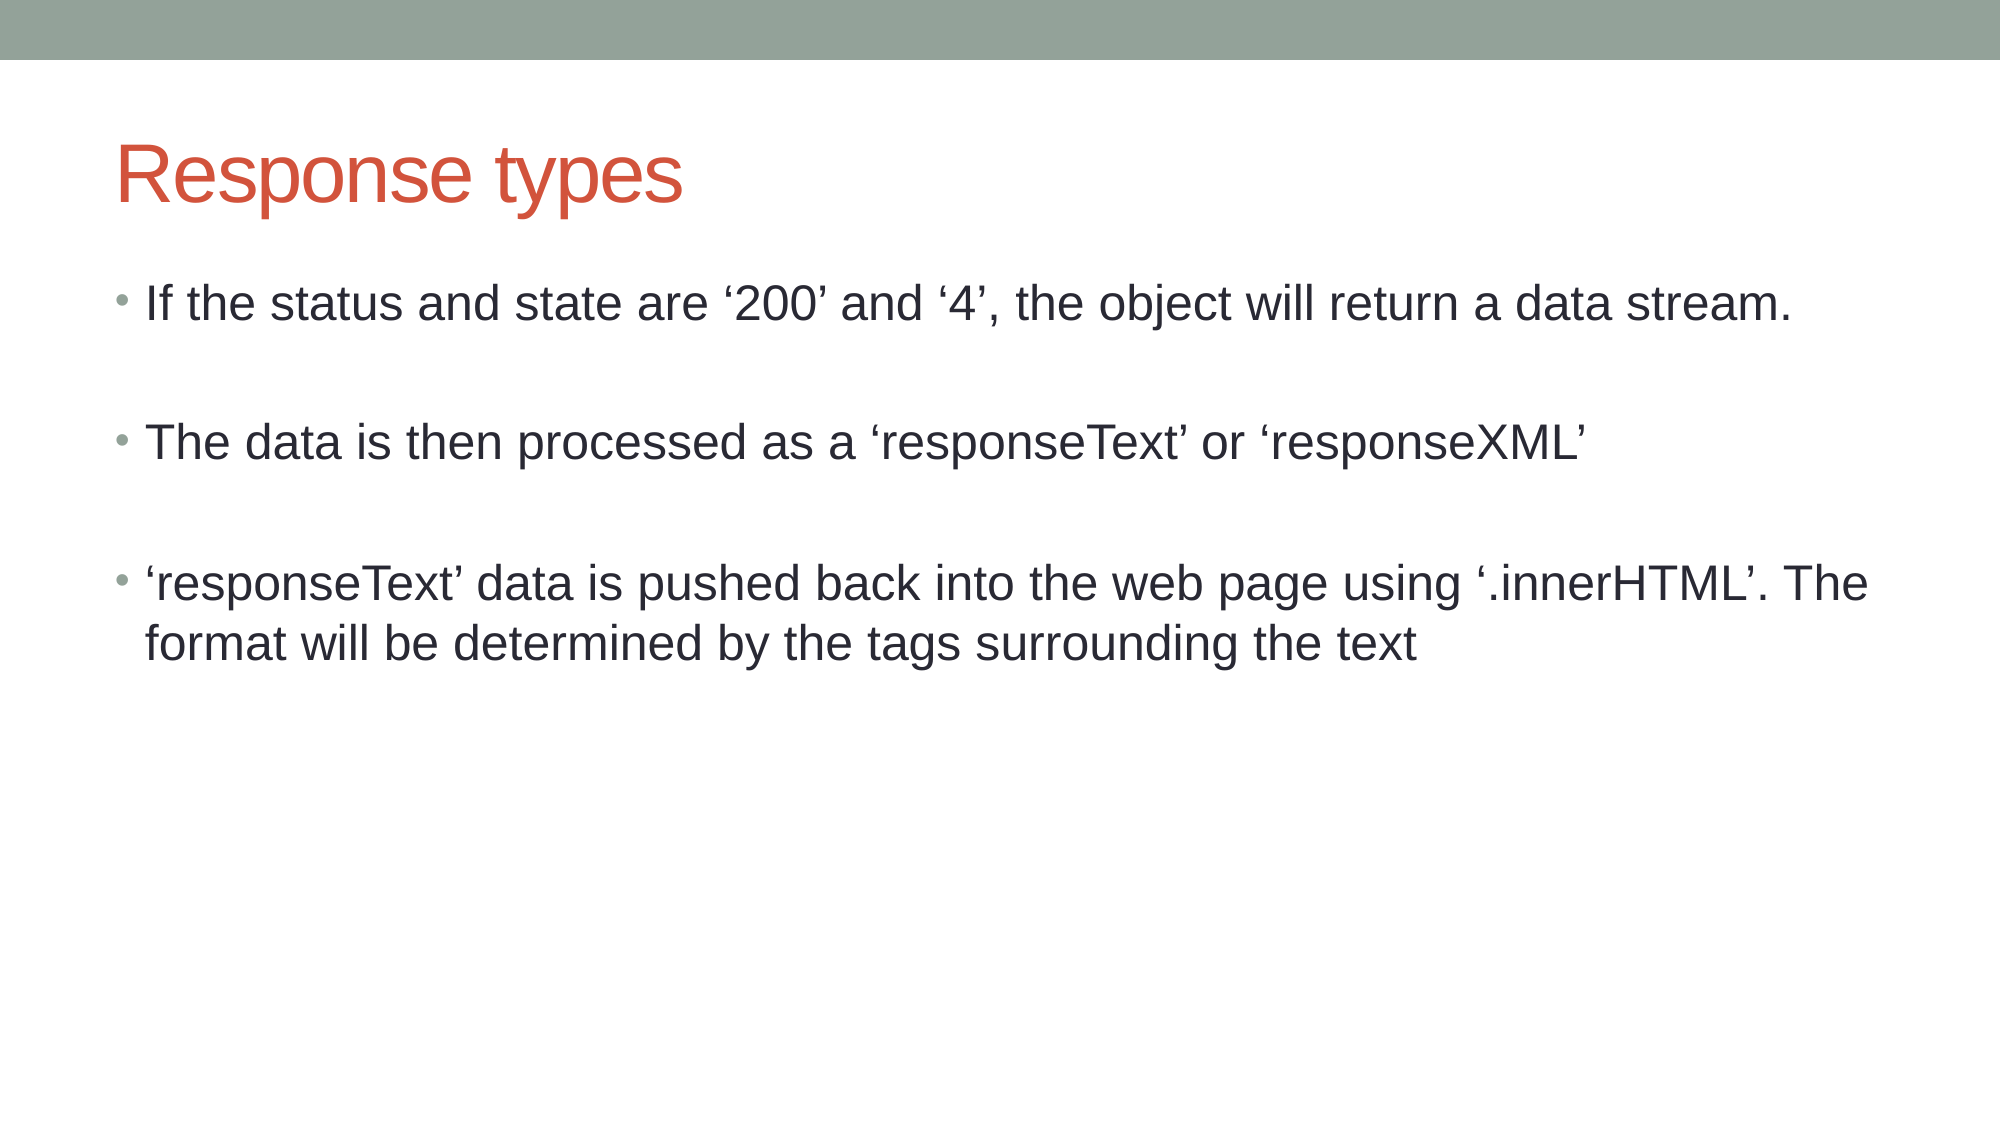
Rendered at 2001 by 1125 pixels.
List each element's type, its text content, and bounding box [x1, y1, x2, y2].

list If the status and state are ‘200’ and ‘4’, the object will return a data stream. The data is then processed as a ‘responseText’ or ‘responseXML’ ‘responseText’ data is pushed back into the web page using ‘.innerHTML’. The format will be determined by the tags surrounding the text [99, 262, 1900, 1063]
title Response types [99, 87, 1900, 250]
